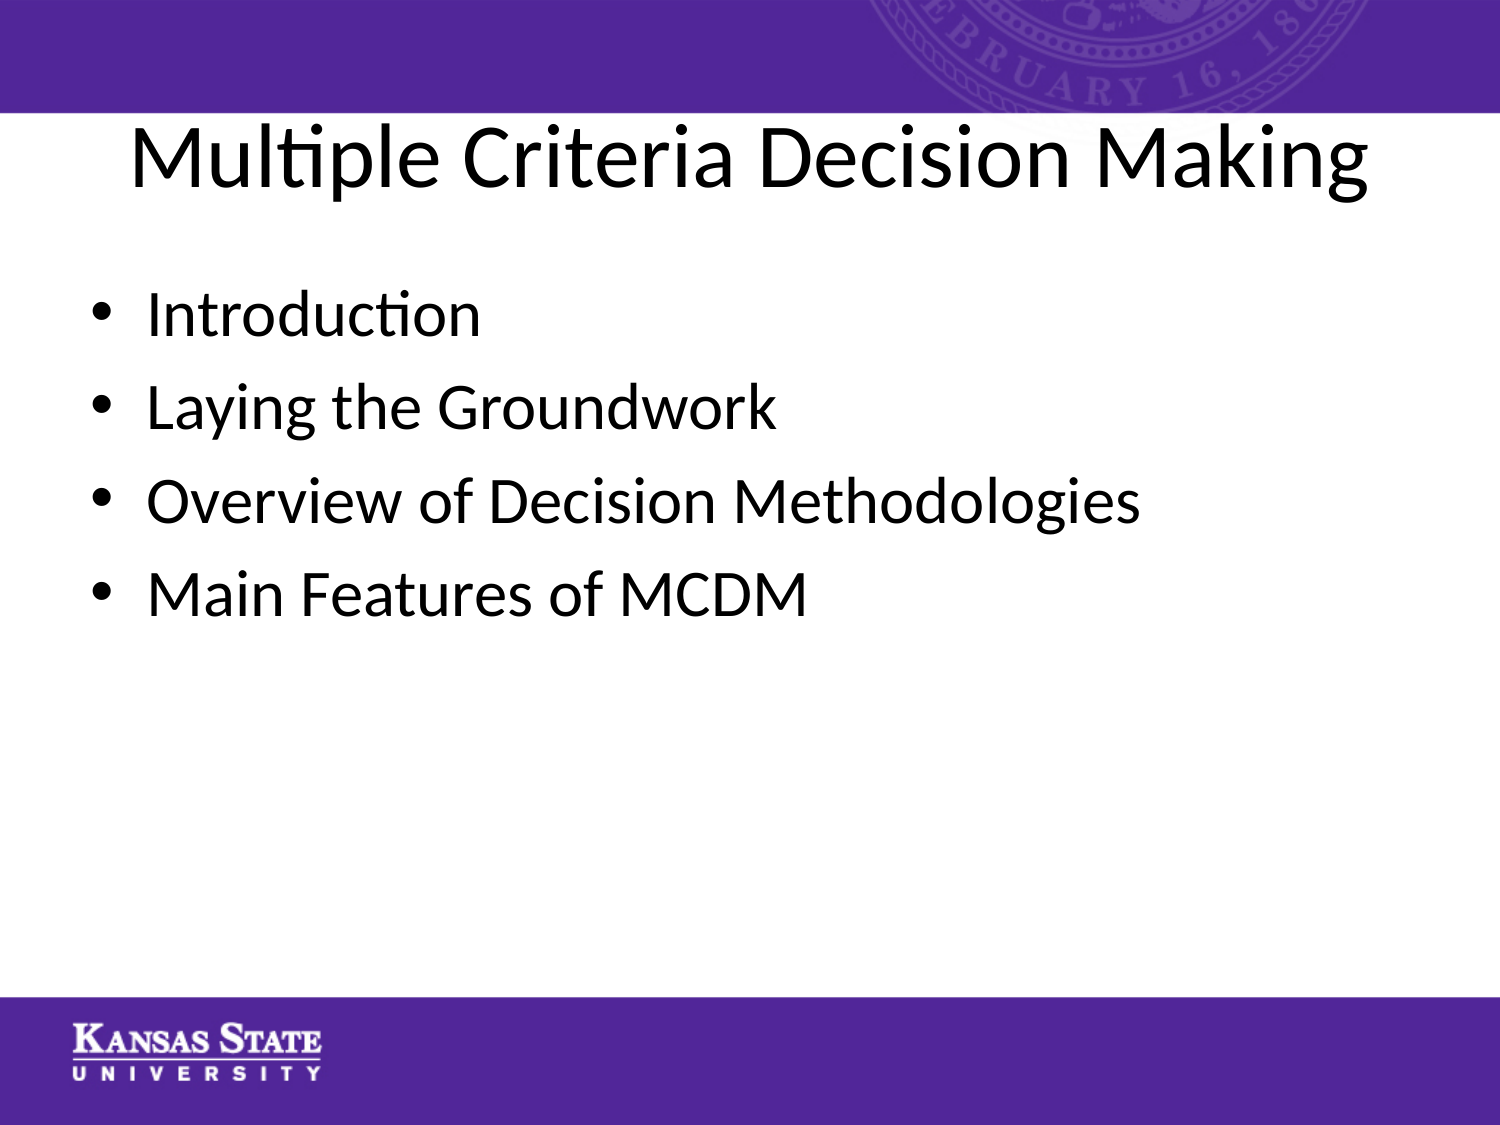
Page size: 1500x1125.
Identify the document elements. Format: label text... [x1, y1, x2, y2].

picture [0, 0, 1500, 1125]
title Multiple Criteria Decision Making [75, 57, 1425, 245]
list Introduction Laying the Groundwork Overview of Decision Methodologies Main Features of MCDM [75, 262, 1425, 1005]
